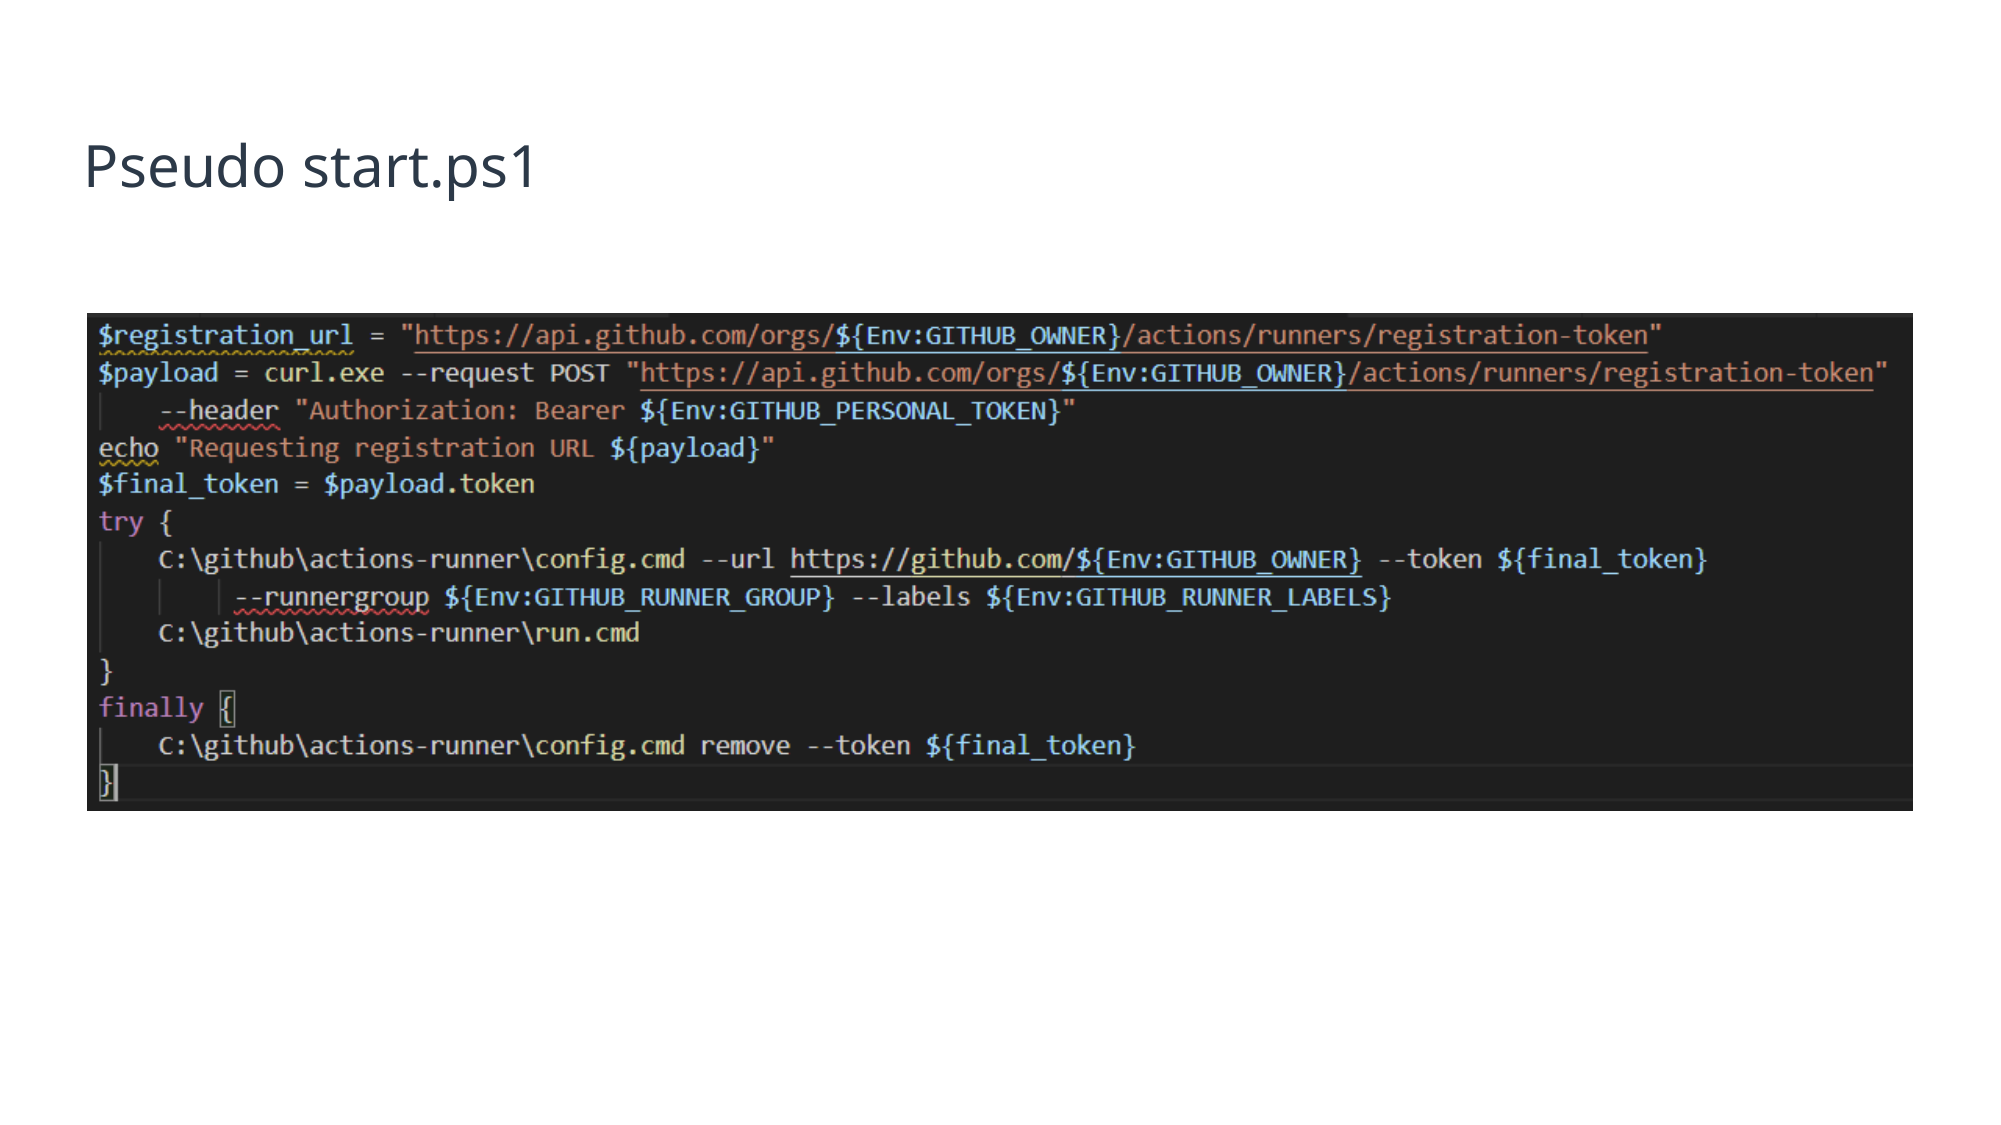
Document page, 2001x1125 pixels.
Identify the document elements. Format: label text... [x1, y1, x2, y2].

picture [87, 313, 1913, 811]
title Pseudo start.ps1 [68, 59, 1799, 278]
